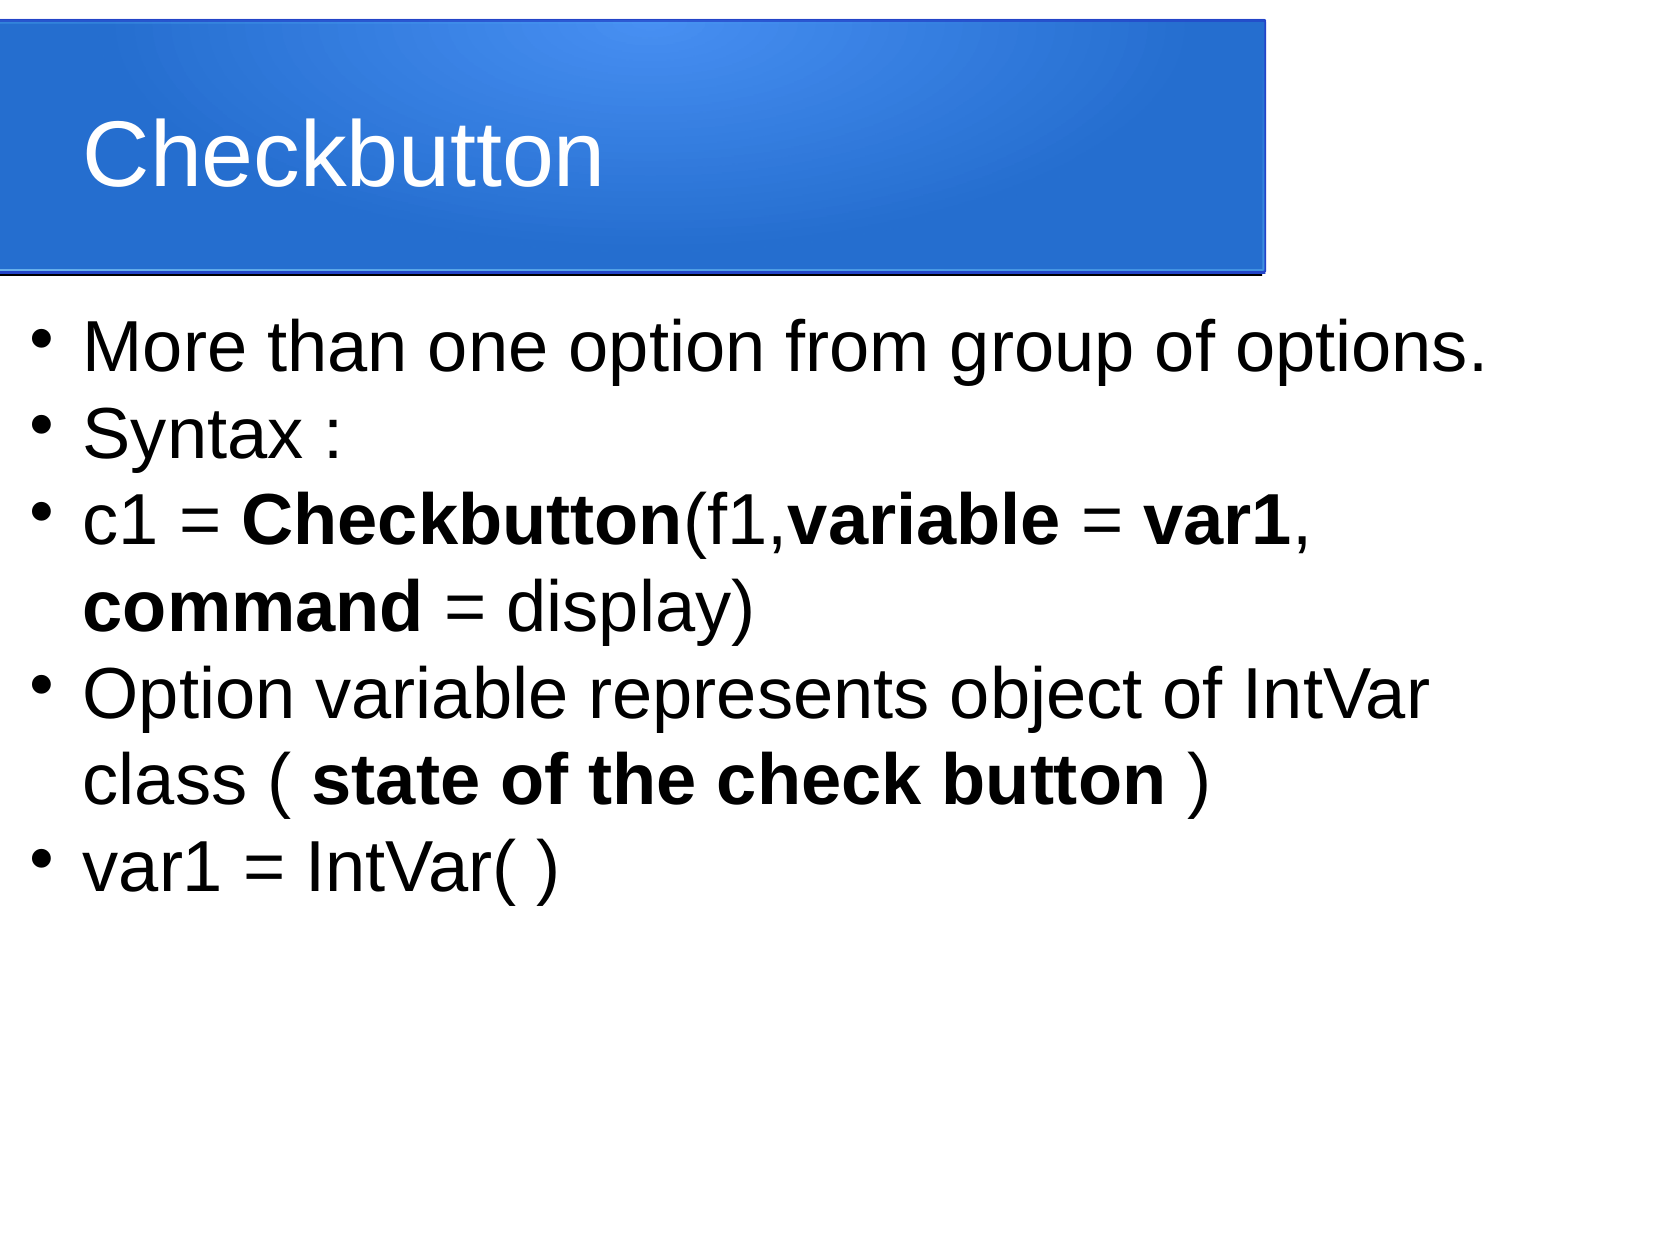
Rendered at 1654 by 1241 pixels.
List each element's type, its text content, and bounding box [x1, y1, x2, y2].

text_box More than one option from group of options. Syntax : c1 = Checkbutton(f1,variable = var1, command = display) Option variable represents object of IntVar class ( state of the check button ) var1 = IntVar( ) [11, 299, 1575, 1185]
picture [0, 17, 1269, 282]
text_box Checkbutton [82, 47, 1235, 252]
